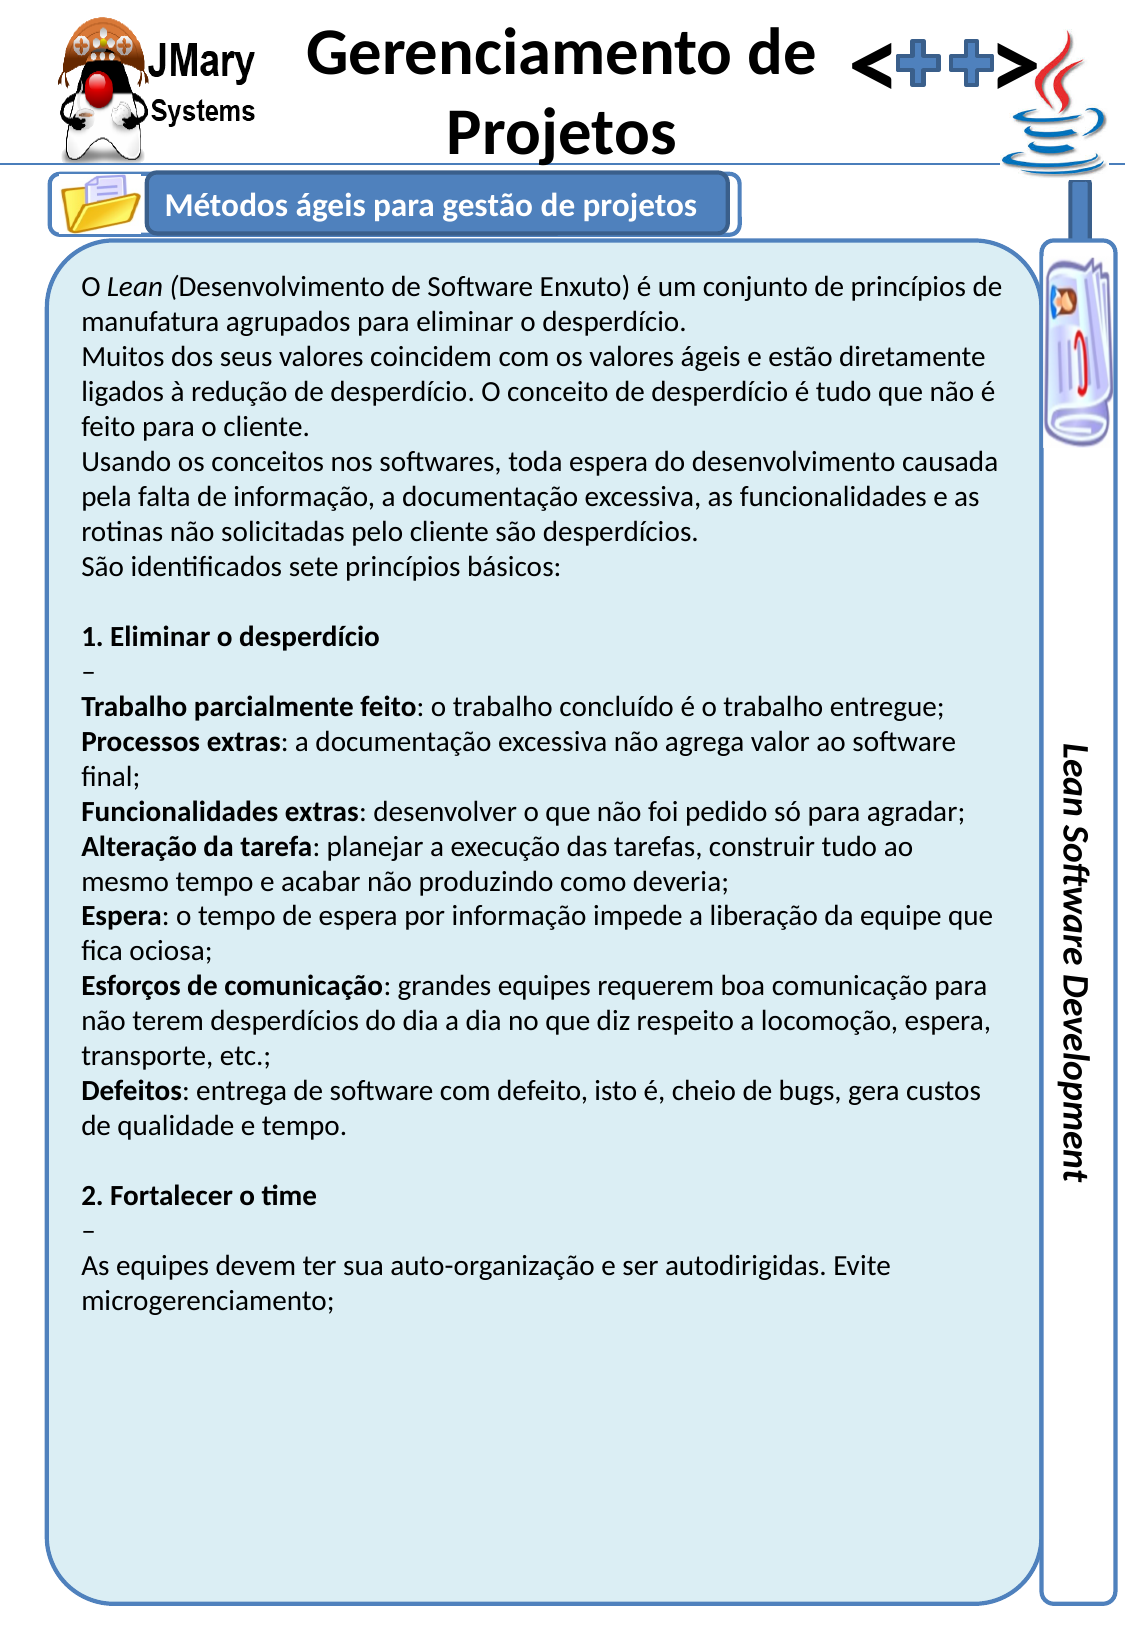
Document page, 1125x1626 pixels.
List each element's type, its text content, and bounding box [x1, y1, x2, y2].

picture [1000, 28, 1110, 180]
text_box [49, 172, 740, 235]
text_box > [974, 173, 1090, 432]
text_box O Lean (Desenvolvimento de Software Enxuto) é um conjunto de princípios de manufatura agrupados para eliminar o desperdício. Muitos dos seus valores coincidem com os valores ágeis e estão diretamente ligados à redução de desperdício. O conceito de desperdício é tudo que não é feito para o cliente. Usando os conceitos nos softwares, toda espera do desenvolvimento causada pela falta de informação, a documentação excessiva, as funcionalidades e as rotinas não solicitadas pelo cliente são desperdícios. São identificados sete princípios básicos: 1. Eliminar o desperdício – Trabalho parcialmente feito: o trabalho concluído é o trabalho entregue; Processos extras: a documentação excessiva não agrega valor ao software final; Funcionalidades extras: desenvolver o que não foi pedido só para agradar; Alteração da tarefa: planejar a execução das tarefas, construir tudo ao mesmo tempo e acabar não produzindo como deveria; Espera: o tempo de espera por informação impede a liberação da equipe que fica ociosa; Esforços de comunicação: grandes equipes requerem boa comunicação para não terem desperdícios do dia a dia no que diz respeito a locomoção, espera, transporte, etc.; Defeitos: entrega de software com defeito, isto é, cheio de bugs, gera custos de qualidade e tempo. 2. Fortalecer o time – As equipes devem ter sua auto-organização e ser autodirigidas. Evite microgerenciamento; [44, 238, 1036, 1606]
text_box > [974, 0, 1090, 163]
text_box Gerenciamento de Projetos [259, 15, 866, 160]
picture [46, 15, 258, 163]
text_box < [834, 0, 943, 163]
text_box < [834, 173, 943, 432]
text_box [949, 39, 974, 87]
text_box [1041, 240, 1116, 1605]
